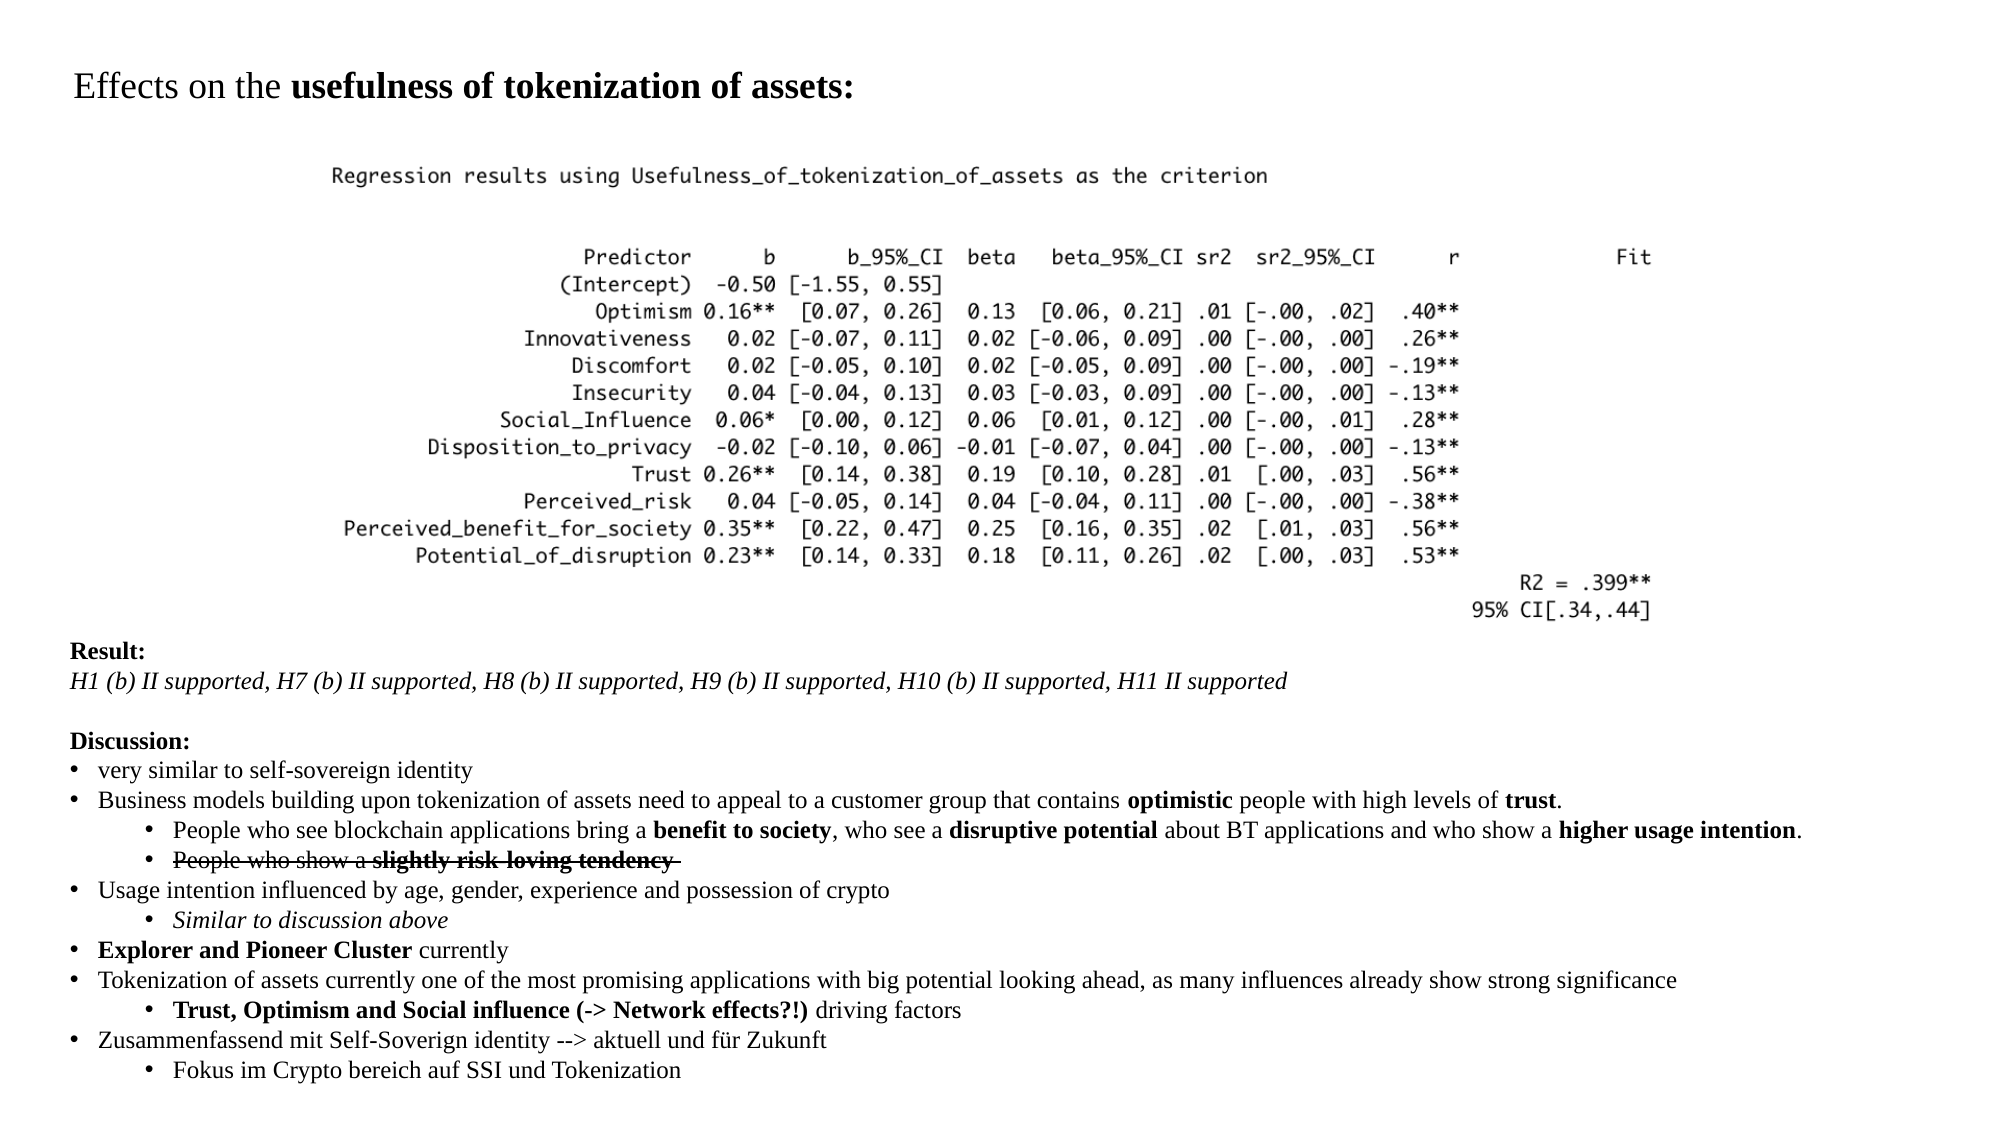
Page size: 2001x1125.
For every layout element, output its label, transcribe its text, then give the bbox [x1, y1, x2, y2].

text_box Effects on the usefulness of tokenization of assets: [58, 53, 871, 114]
picture [327, 162, 1673, 640]
text_box Result: H1 (b) II supported, H7 (b) II supported, H8 (b) II supported, H9 (b) II supported, H10 (b) II supported, H11 II supported Discussion: very similar to self-sovereign identity Business models building upon tokenization of assets need to appeal to a customer group that contains optimistic people with high levels of trust. People who see blockchain applications bring a benefit to society, who see a disruptive potential about BT applications and who show a higher usage intention. People who show a slightly risk-loving tendency Usage intention influenced by age, gender, experience and possession of crypto Similar to discussion above Explorer and Pioneer Cluster currently Tokenization of assets currently one of the most promising applications with big potential looking ahead, as many influences already show strong significance Trust, Optimism and Social influence (-> Network effects?!) driving factors Zusammenfassend mit Self-Soverign identity --> aktuell und für Zukunft Fokus im Crypto bereich auf SSI und Tokenization [55, 596, 1962, 1091]
